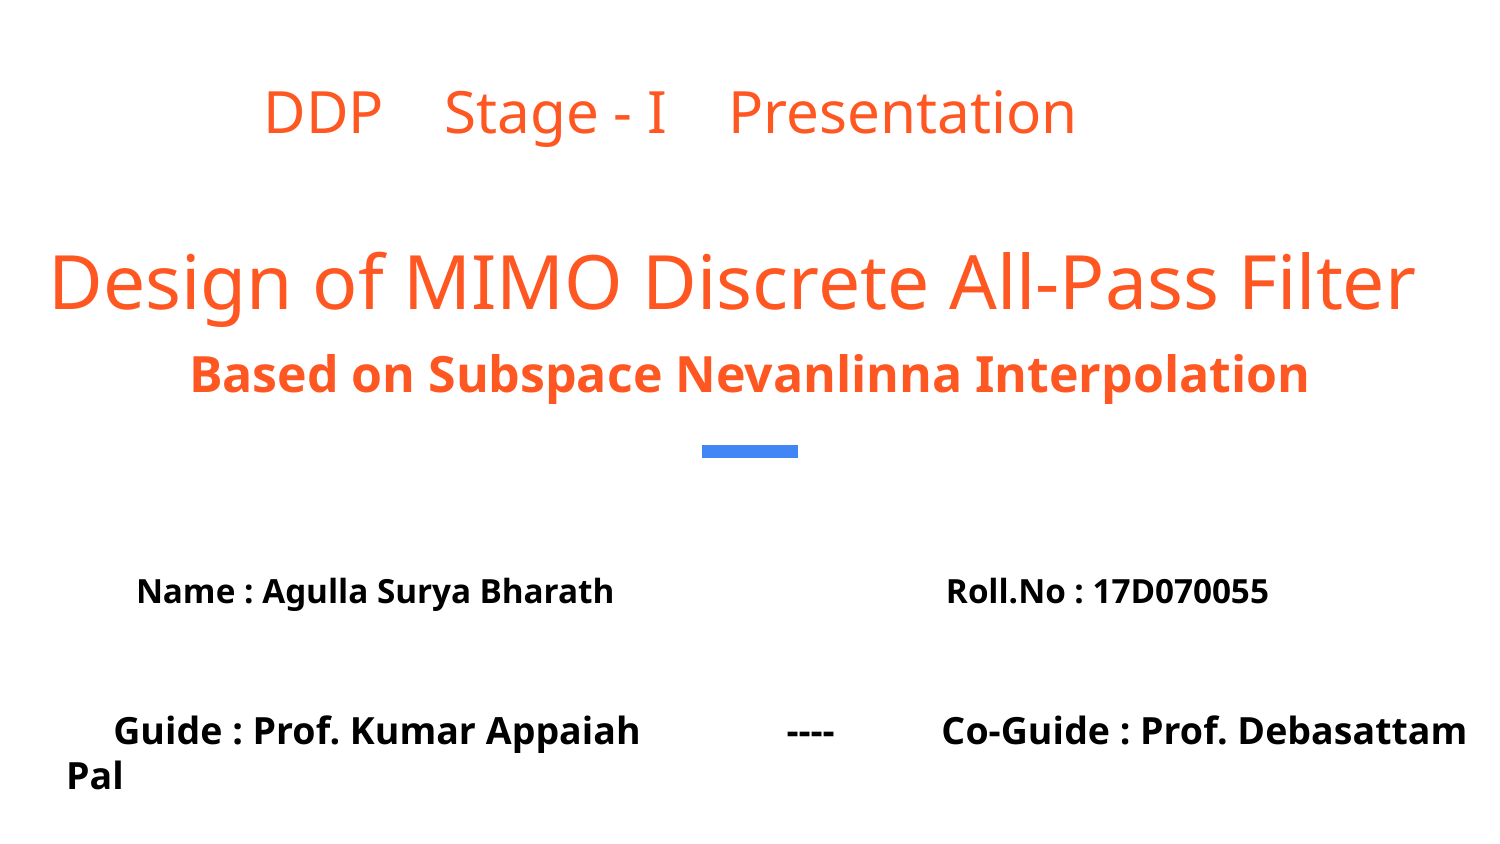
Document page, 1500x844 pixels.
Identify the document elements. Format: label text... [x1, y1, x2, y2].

text_box Guide : Prof. Kumar Appaiah ---- Co-Guide : Prof. Debasattam Pal [51, 692, 1486, 812]
text_box DDP Stage - I Presentation [172, 59, 1500, 160]
subtitle Based on Subspace Nevanlinna Interpolation [51, 327, 1449, 448]
title Design of MIMO Discrete All-Pass Filter [33, 152, 1500, 340]
text_box Name : Agulla Surya Bharath Roll.No : 17D070055 [51, 555, 1367, 626]
